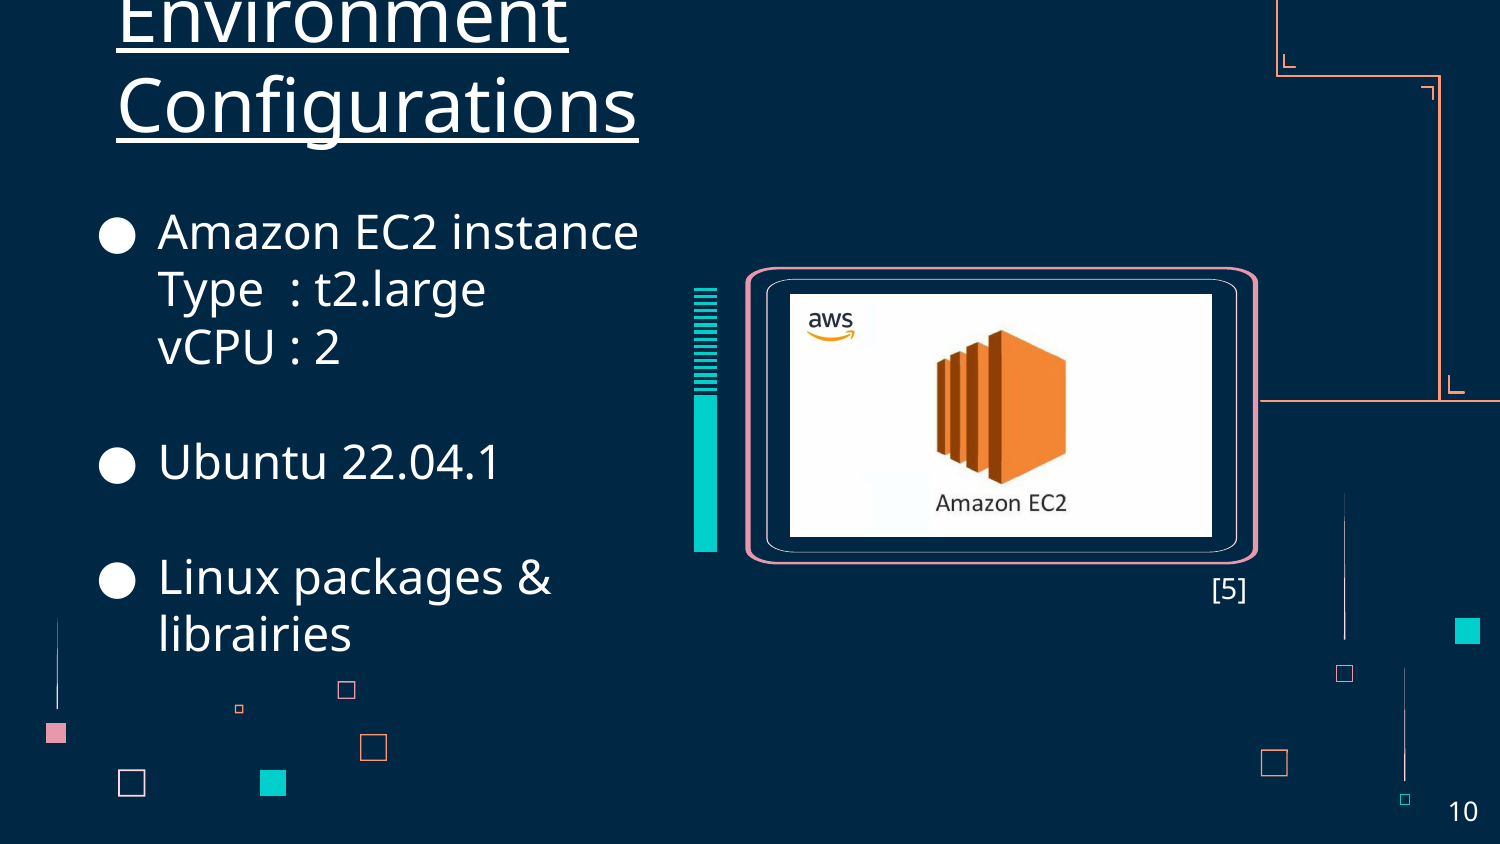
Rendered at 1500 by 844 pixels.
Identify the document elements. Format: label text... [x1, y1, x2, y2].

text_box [1260, 0, 1500, 402]
slide_number ‹#› [1403, 779, 1494, 844]
text_box [5] [1196, 555, 1275, 621]
title Environment Configurations [101, 67, 960, 163]
list Amazon EC2 instance Type : t2.large vCPU : 2 Ubuntu 22.04.1 Linux packages & librairies [67, 186, 719, 683]
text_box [693, 266, 1259, 565]
picture [790, 294, 1212, 538]
